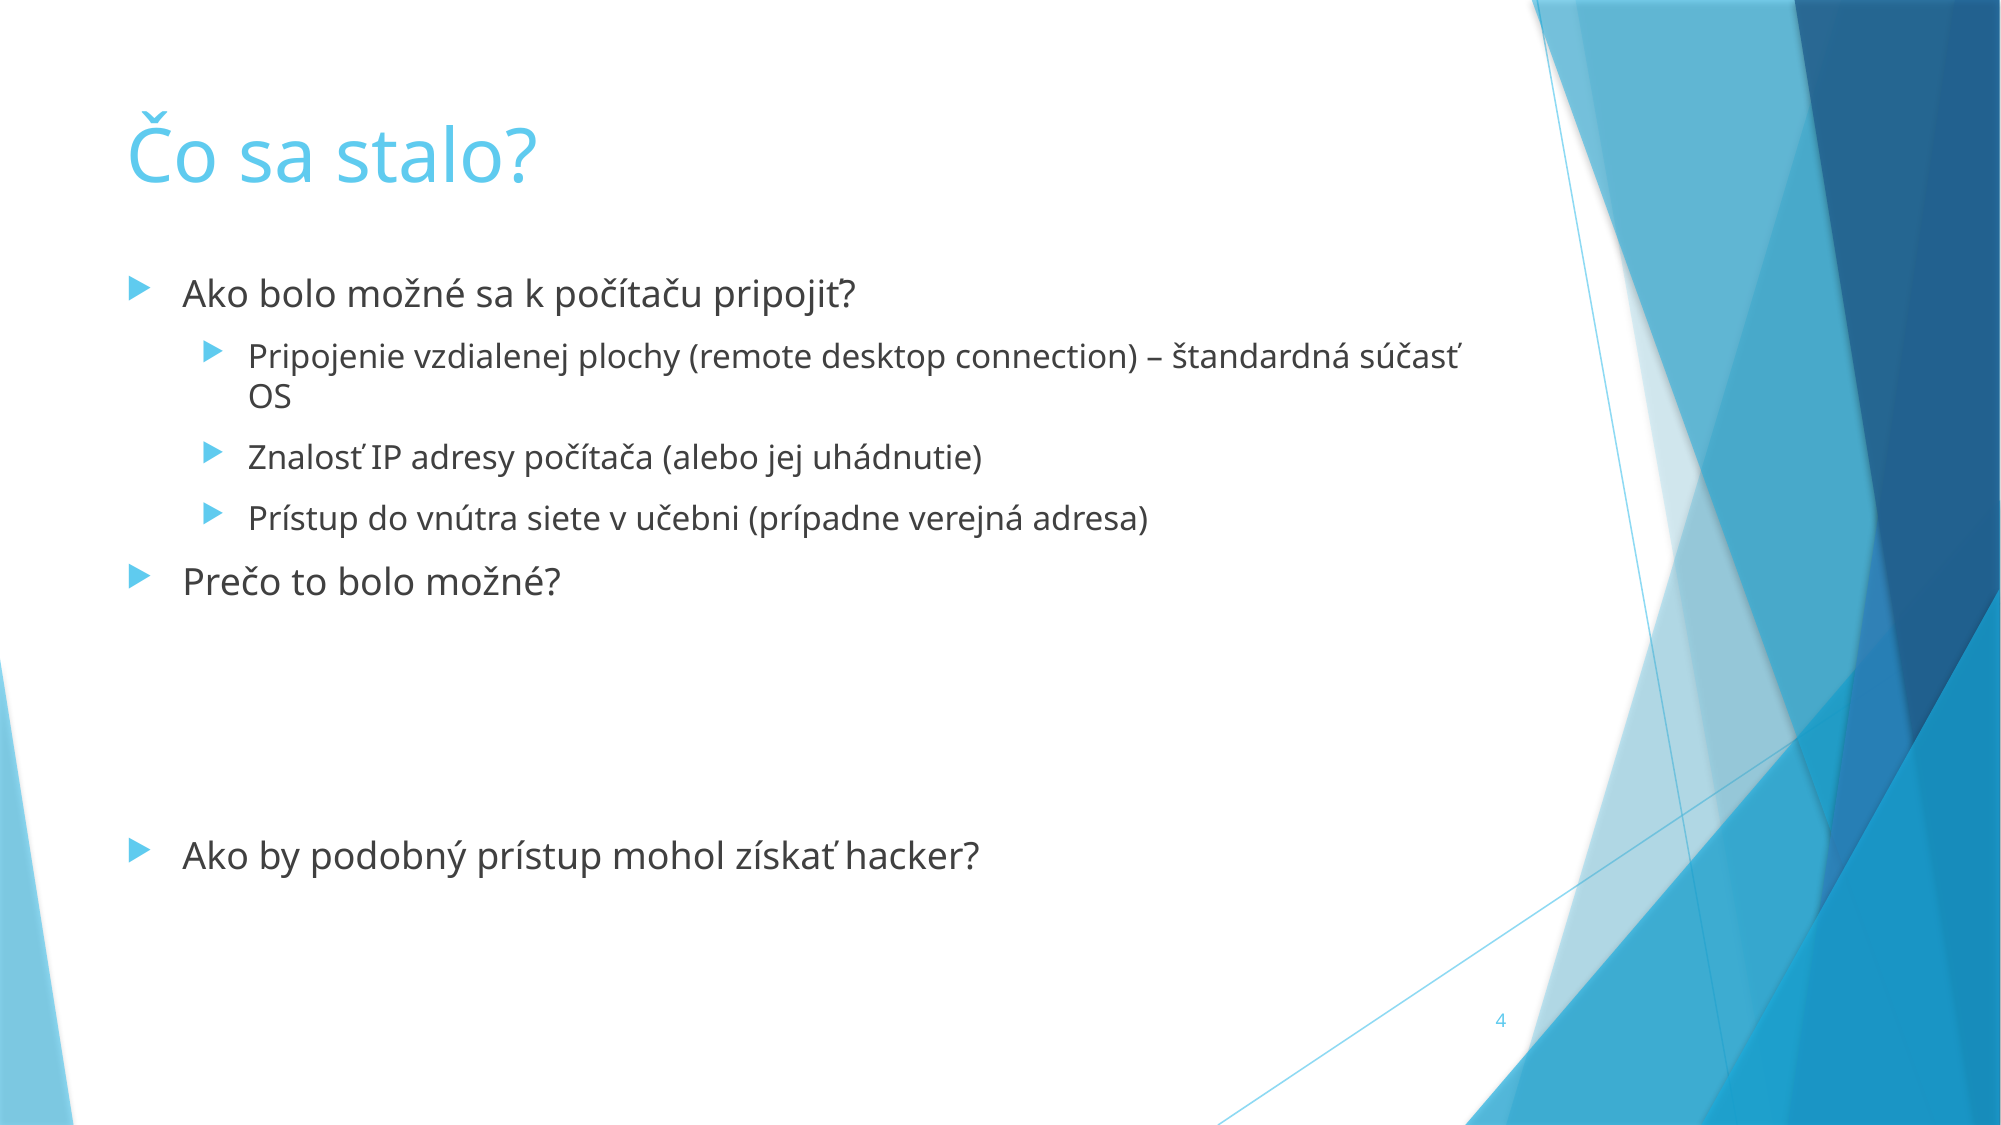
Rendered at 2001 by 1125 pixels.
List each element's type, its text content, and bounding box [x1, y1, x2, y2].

list Ako bolo možné sa k počítaču pripojiť? Pripojenie vzdialenej plochy (remote desktop connection) – štandardná súčasť OS Znalosť IP adresy počítača (alebo jej uhádnutie) Prístup do vnútra siete v učebni (prípadne verejná adresa) Prečo to bolo možné? Ako by podobný prístup mohol získať hacker? [111, 262, 1522, 1090]
title Čo sa stalo? [111, 99, 1522, 262]
slide_number 4 [1409, 991, 1522, 1051]
